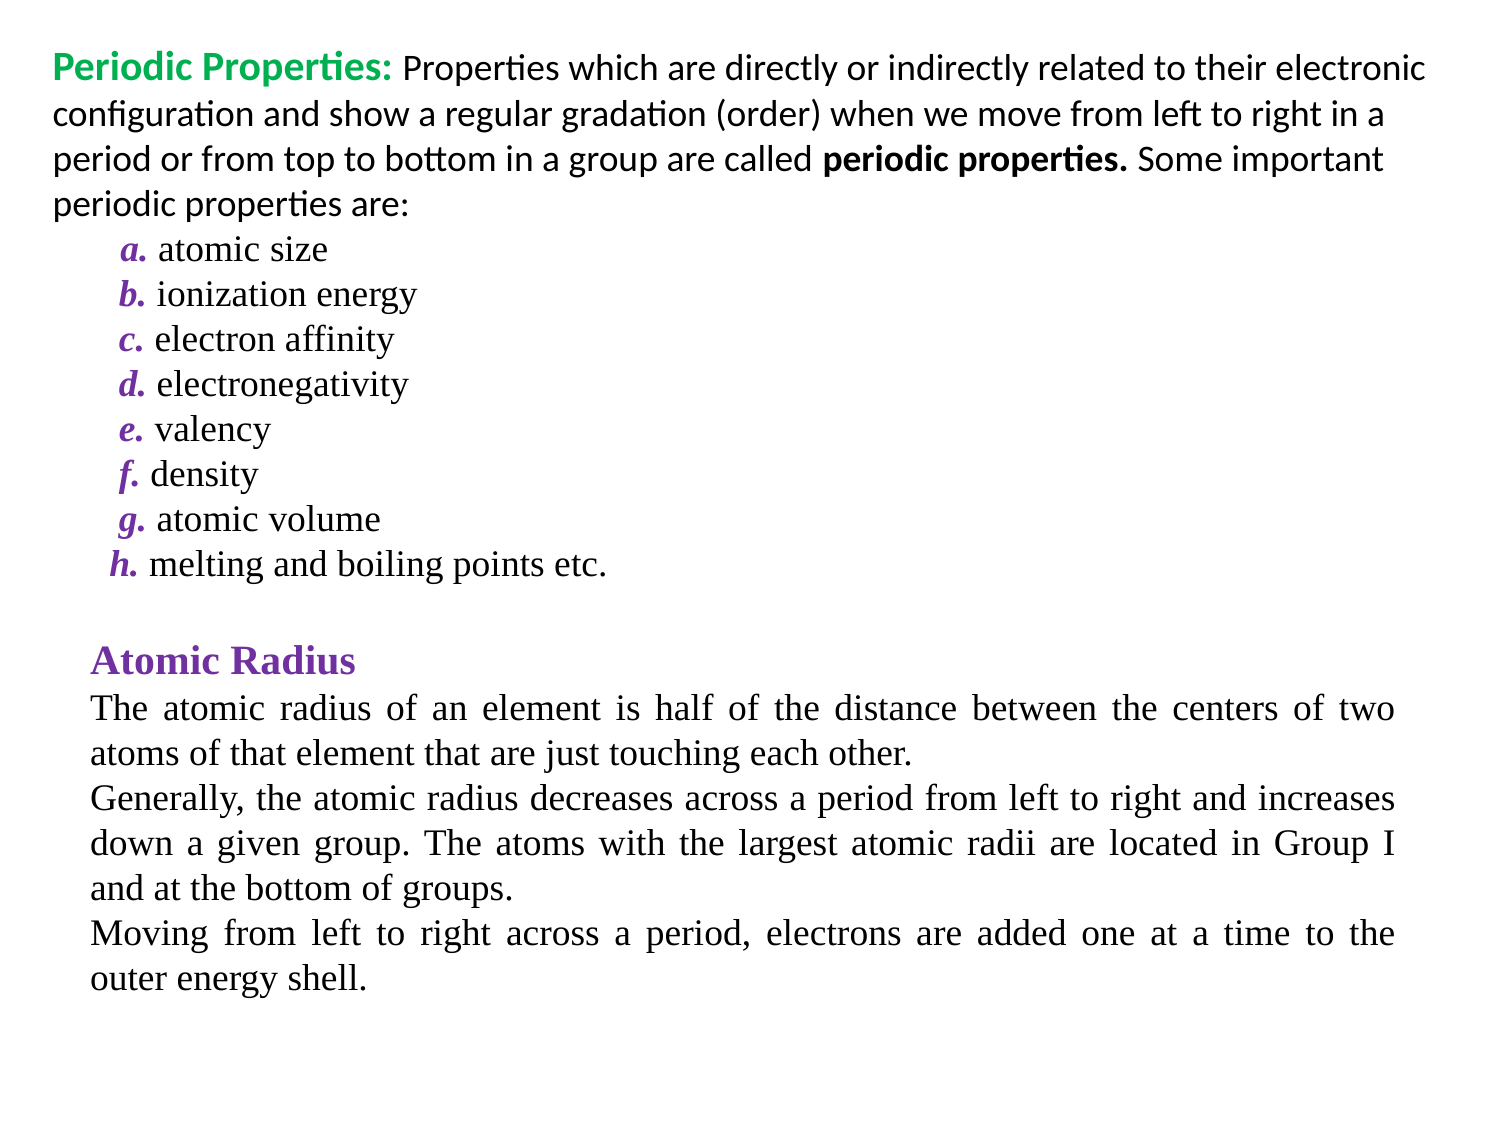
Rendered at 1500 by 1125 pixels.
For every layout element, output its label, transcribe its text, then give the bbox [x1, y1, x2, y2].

text_box Periodic Properties: Properties which are directly or indirectly related to their electronic configuration and show a regular gradation (order) when we move from left to right in a period or from top to bottom in a group are called periodic properties. Some important periodic properties are: a. atomic size b. ionization energy c. electron affinity d. electronegativity e. valency f. density g. atomic volume h. melting and boiling points etc. [37, 31, 1463, 637]
text_box Atomic Radius The atomic radius of an element is half of the distance between the centers of two atoms of that element that are just touching each other. Generally, the atomic radius decreases across a period from left to right and increases down a given group. The atoms with the largest atomic radii are located in Group I and at the bottom of groups. Moving from left to right across a period, electrons are added one at a time to the outer energy shell. [74, 624, 1413, 1005]
